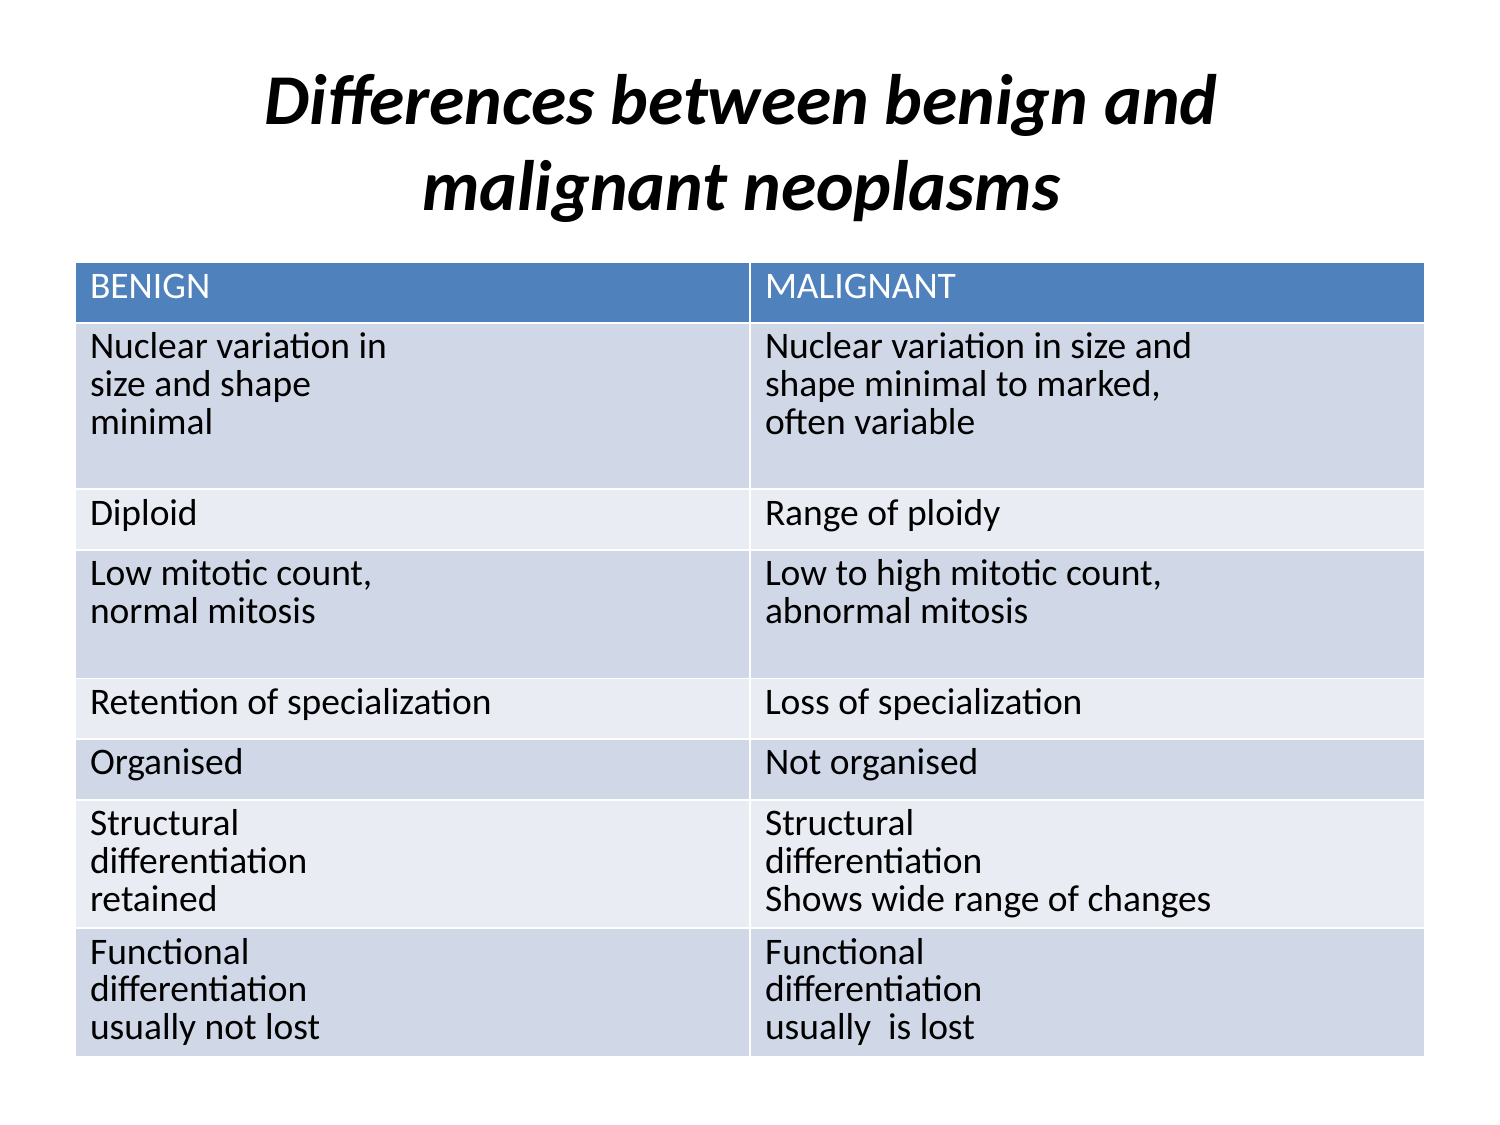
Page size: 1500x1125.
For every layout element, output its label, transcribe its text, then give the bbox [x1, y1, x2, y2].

table_cell Loss of specialization [751, 679, 1424, 738]
title Differences between benign and malignant neoplasms [75, 45, 1425, 233]
table_cell Low mitotic count, normal mitosis [76, 551, 749, 678]
table_cell Range of ploidy [751, 490, 1424, 549]
table_cell Organised [76, 740, 749, 799]
table_header MALIGNANT [751, 263, 1424, 322]
table_cell Nuclear variation in size and shape minimal [76, 324, 749, 488]
table_cell Not organised [751, 740, 1424, 799]
table_cell Diploid [76, 490, 749, 549]
table_cell Structural differentiation Shows wide range of changes [751, 801, 1424, 927]
table_header BENIGN [76, 263, 749, 322]
table_cell Retention of specialization [76, 679, 749, 738]
table_cell Structural differentiation retained [76, 801, 749, 927]
table_cell Functional differentiation usually is lost [751, 929, 1424, 1056]
table_cell Low to high mitotic count, abnormal mitosis [751, 551, 1424, 678]
table_cell Functional differentiation usually not lost [76, 929, 749, 1056]
table_cell Nuclear variation in size and shape minimal to marked, often variable [751, 324, 1424, 488]
